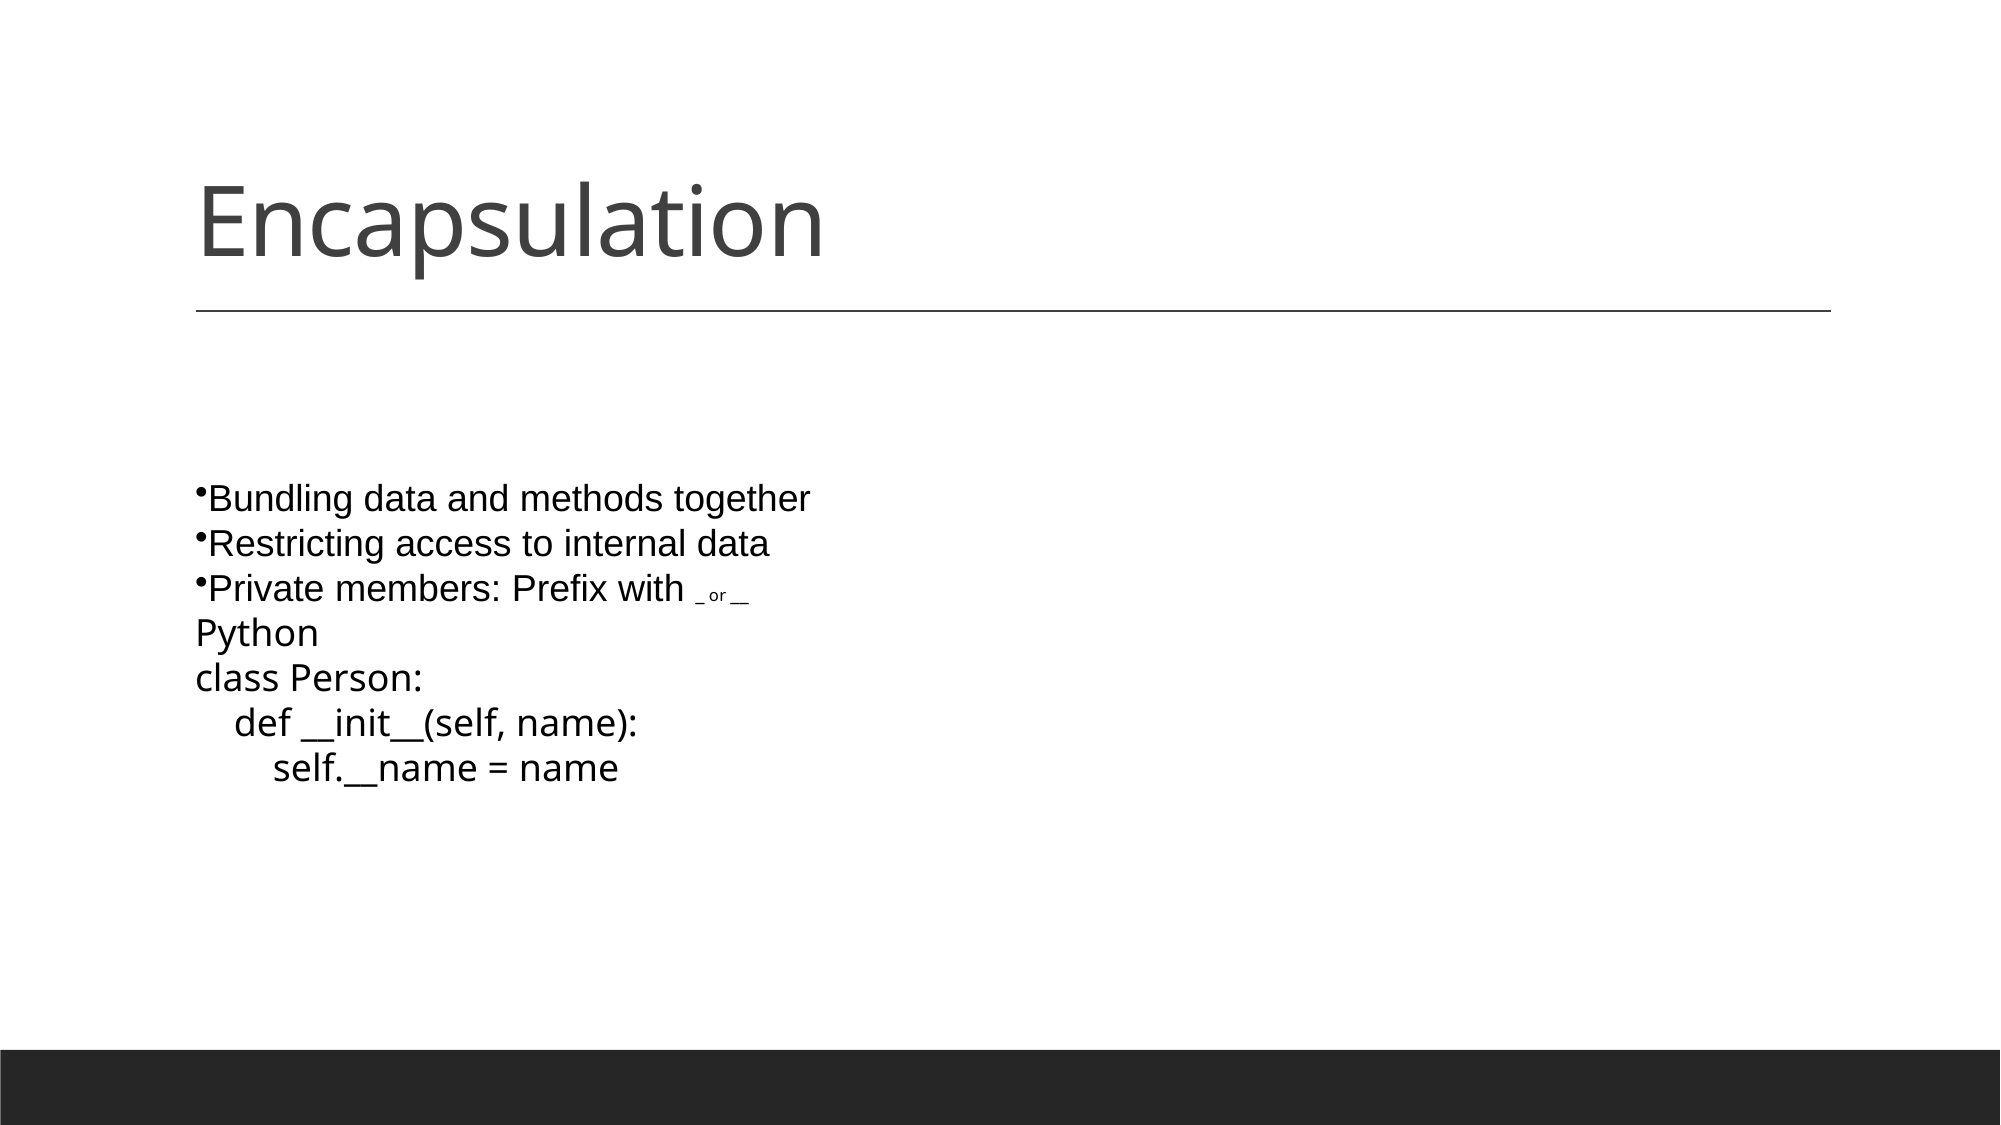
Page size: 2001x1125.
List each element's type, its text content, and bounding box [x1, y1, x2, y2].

list Bundling data and methods together Restricting access to internal data Private members: Prefix with _ or __ Python class Person: def __init__(self, name): self.__name = name [180, 327, 1662, 981]
title Encapsulation [180, 47, 1830, 285]
